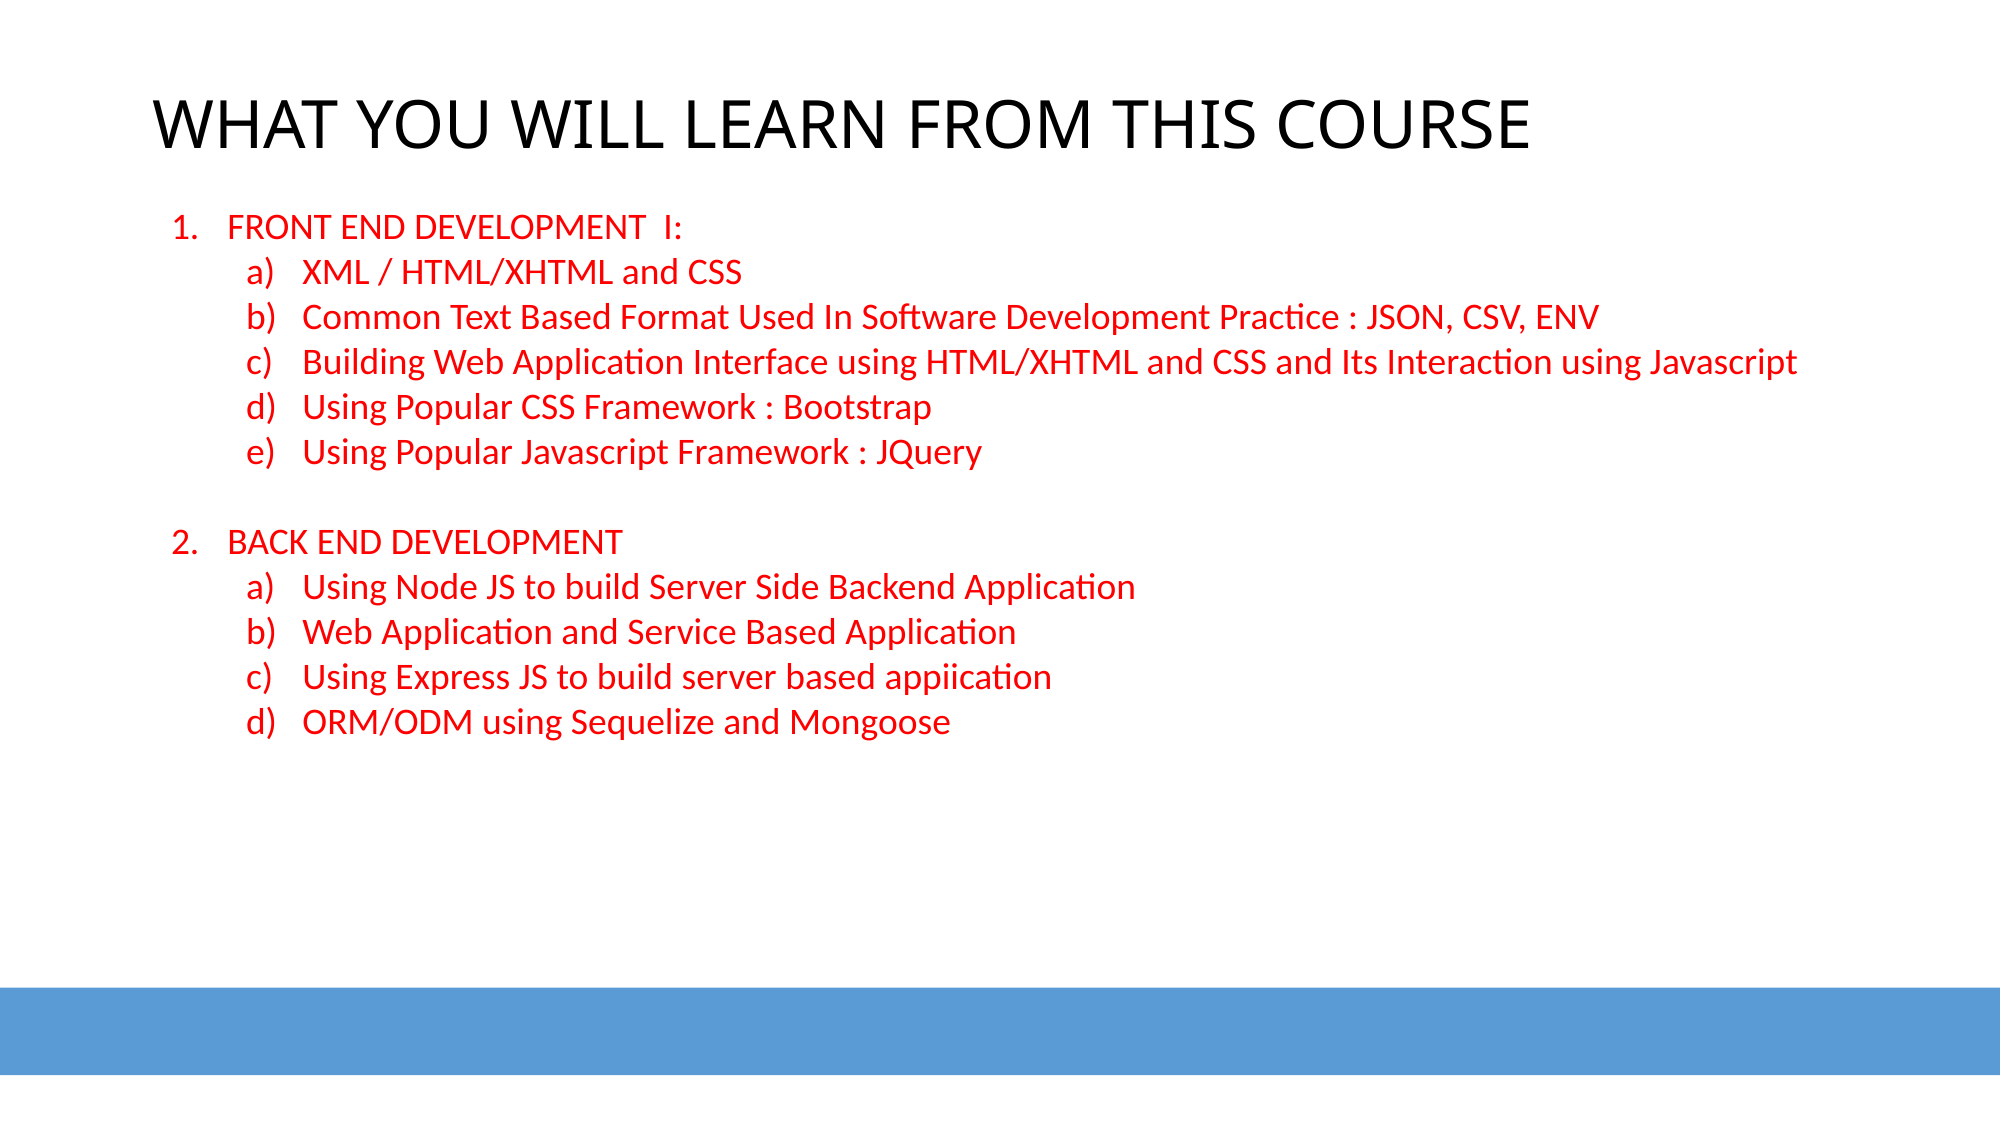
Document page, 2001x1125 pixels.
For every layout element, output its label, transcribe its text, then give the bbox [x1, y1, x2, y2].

title WHAT YOU WILL LEARN FROM THIS COURSE [137, 59, 1863, 195]
text_box [0, 987, 2000, 1076]
text_box FRONT END DEVELOPMENT I: XML / HTML/XHTML and CSS Common Text Based Format Used In Software Development Practice : JSON, CSV, ENV Building Web Application Interface using HTML/XHTML and CSS and Its Interaction using Javascript Using Popular CSS Framework : Bootstrap Using Popular Javascript Framework : JQuery BACK END DEVELOPMENT Using Node JS to build Server Side Backend Application Web Application and Service Based Application Using Express JS to build server based appiication ORM/ODM using Sequelize and Mongoose [155, 194, 1835, 868]
